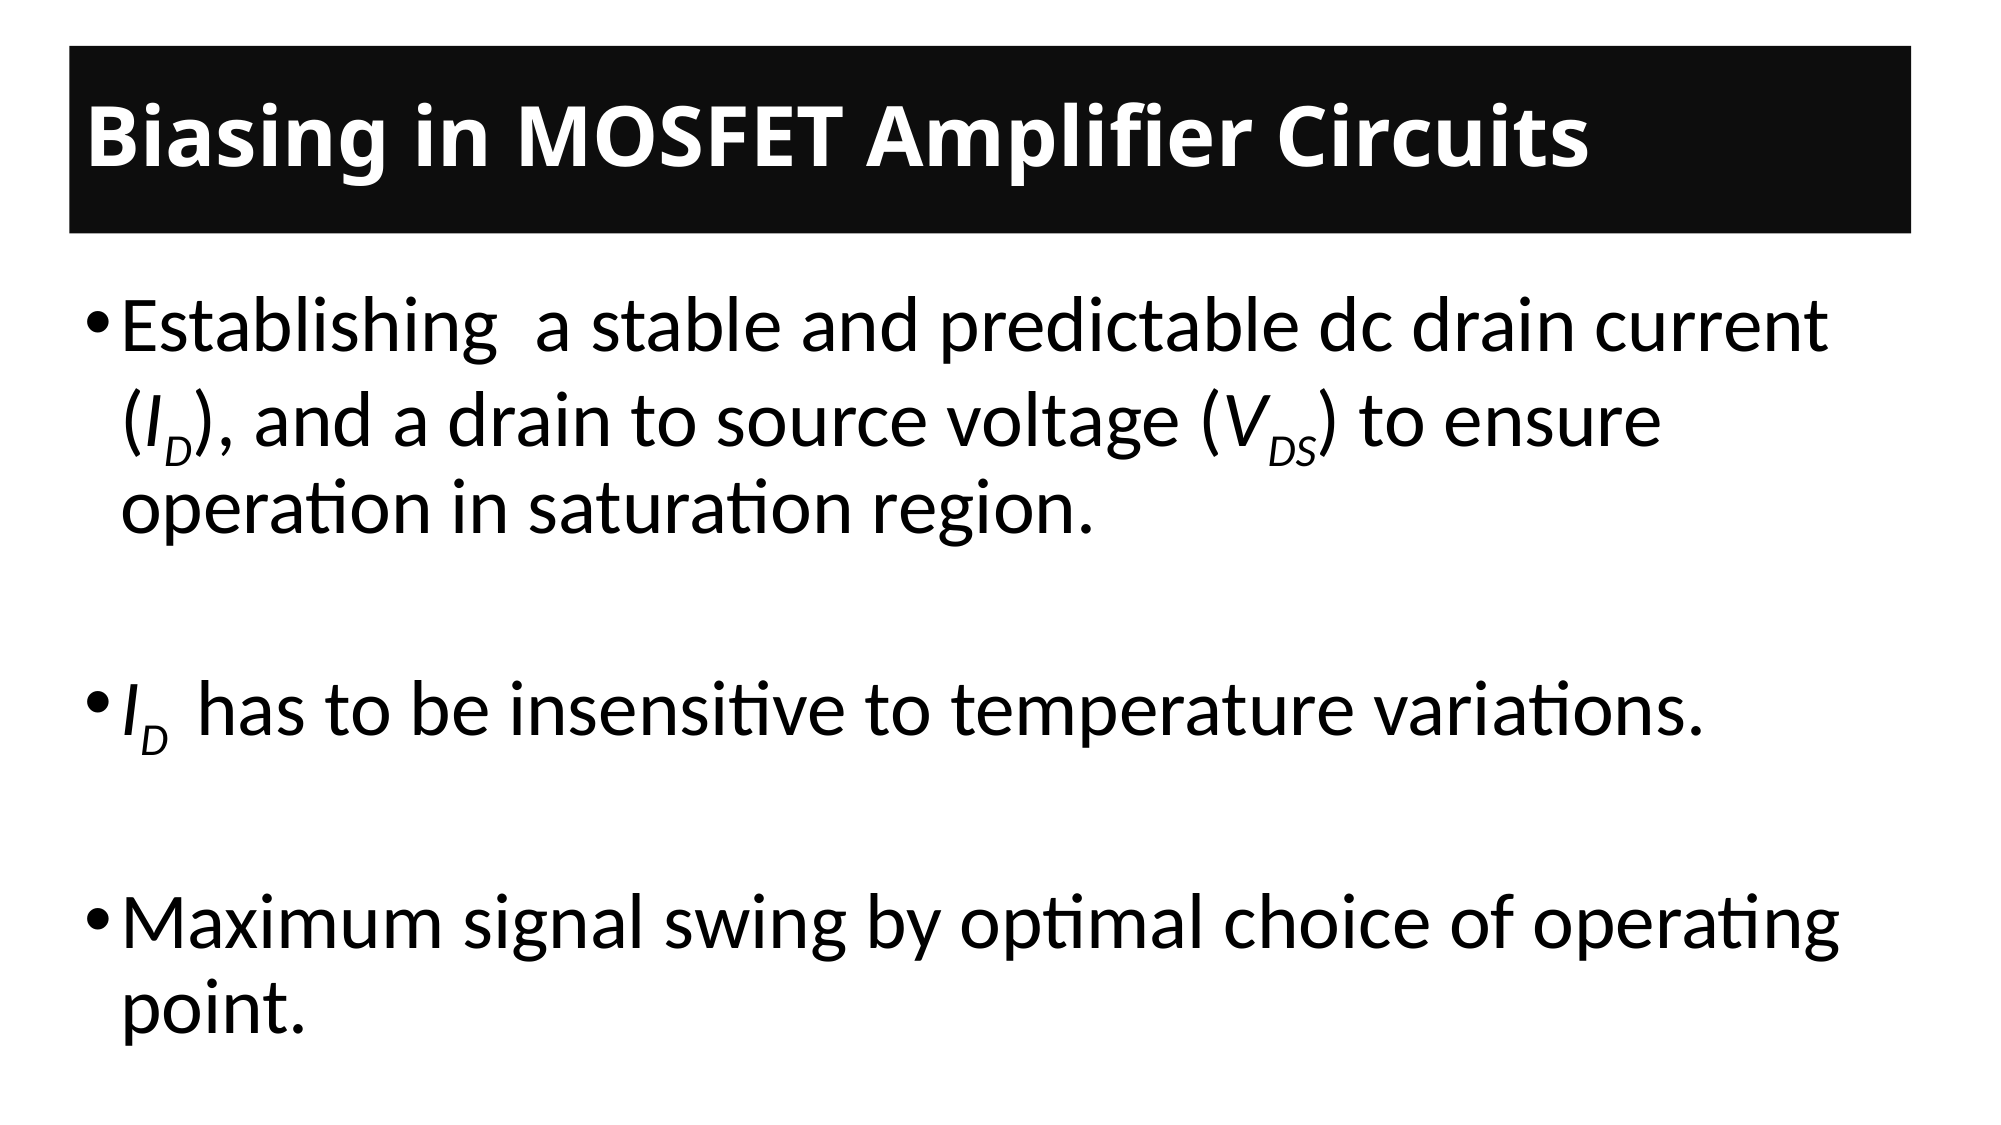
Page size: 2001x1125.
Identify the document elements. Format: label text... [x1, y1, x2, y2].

list Establishing a stable and predictable dc drain current (ID), and a drain to source voltage (VDS) to ensure operation in saturation region. ID has to be insensitive to temperature variations. Maximum signal swing by optimal choice of operating point. [69, 275, 1912, 1063]
title Biasing in MOSFET Amplifier Circuits [69, 45, 1912, 234]
